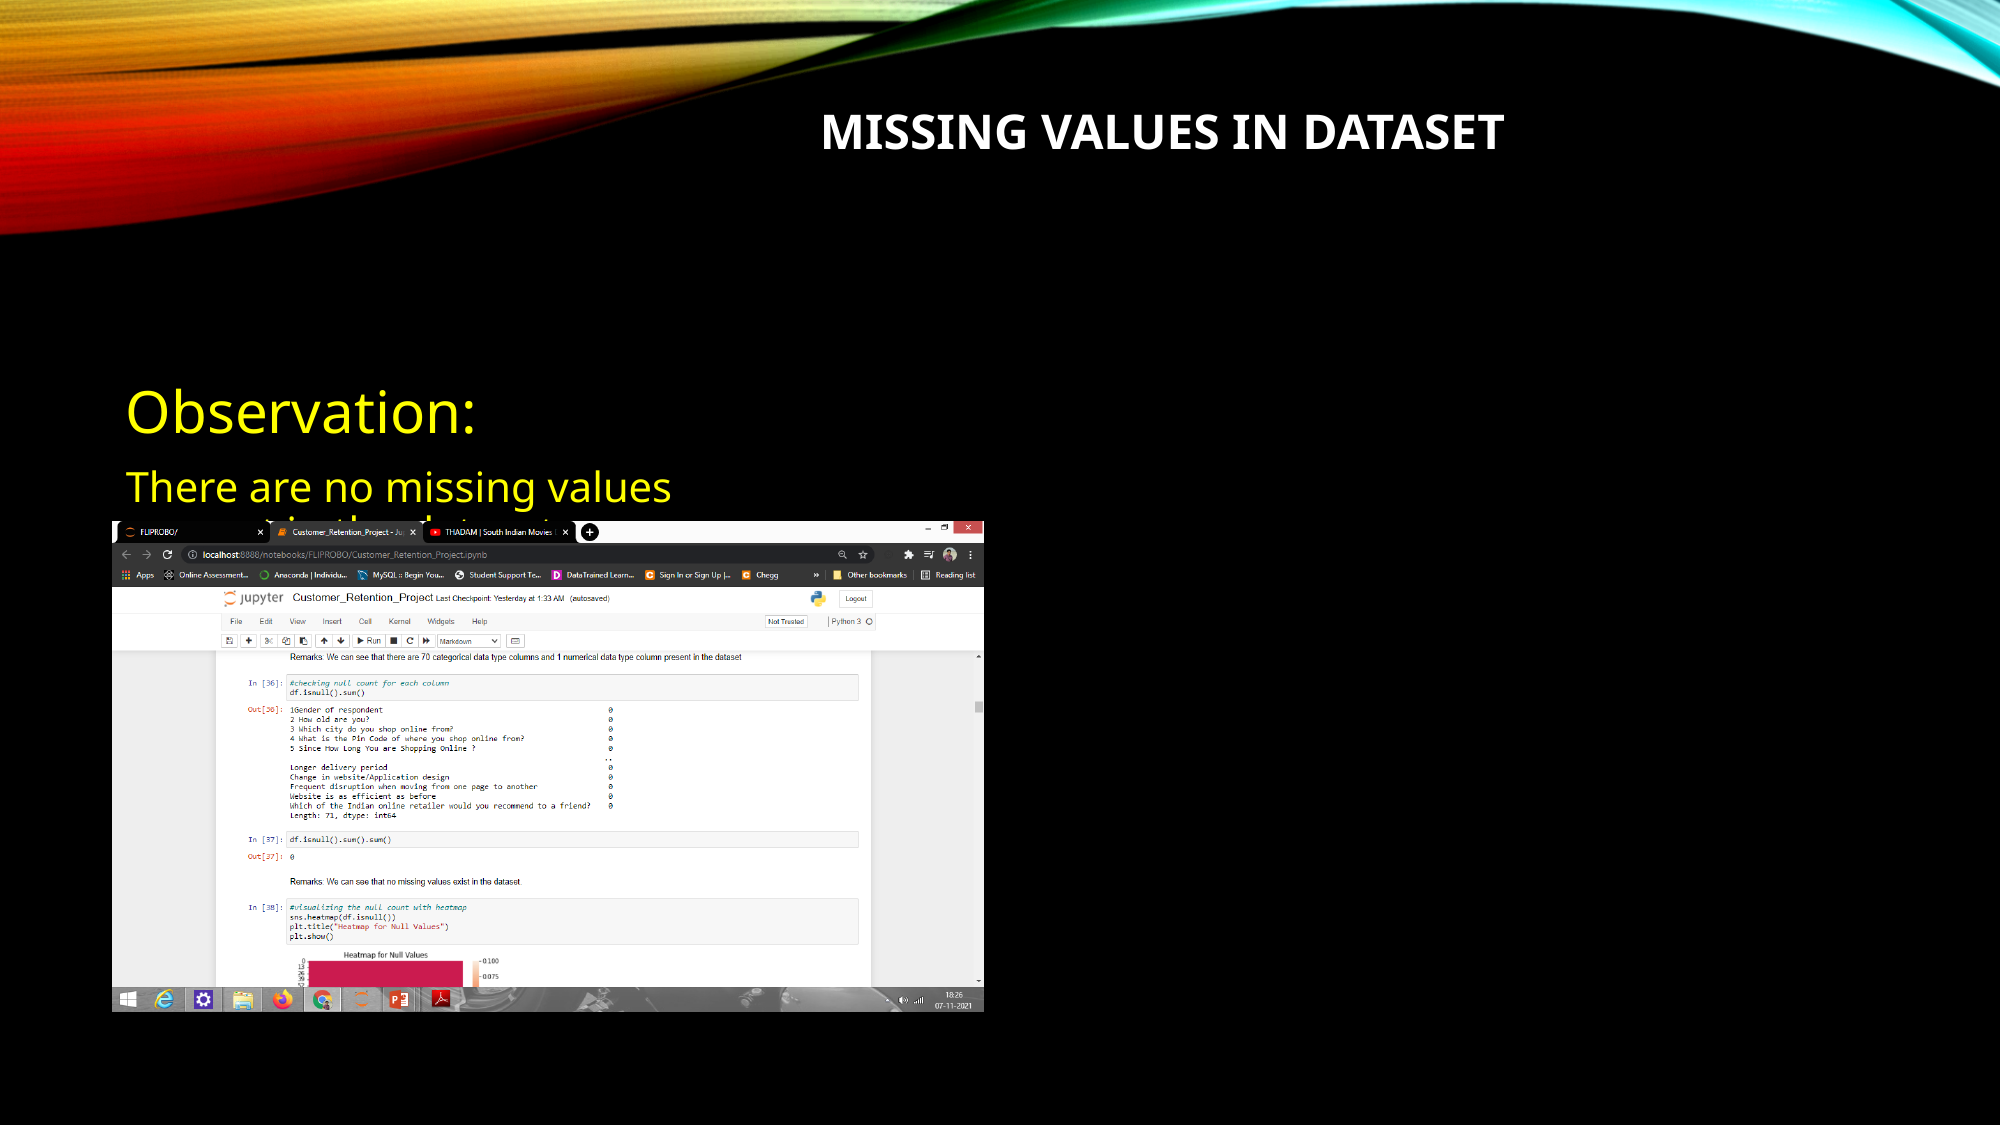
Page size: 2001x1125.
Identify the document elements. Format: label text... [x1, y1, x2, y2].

list Observation: There are no missing values present in the dataset. [110, 354, 798, 565]
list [112, 521, 985, 1013]
title Missing Values In dataset [111, 99, 1522, 216]
picture [0, 0, 2000, 237]
